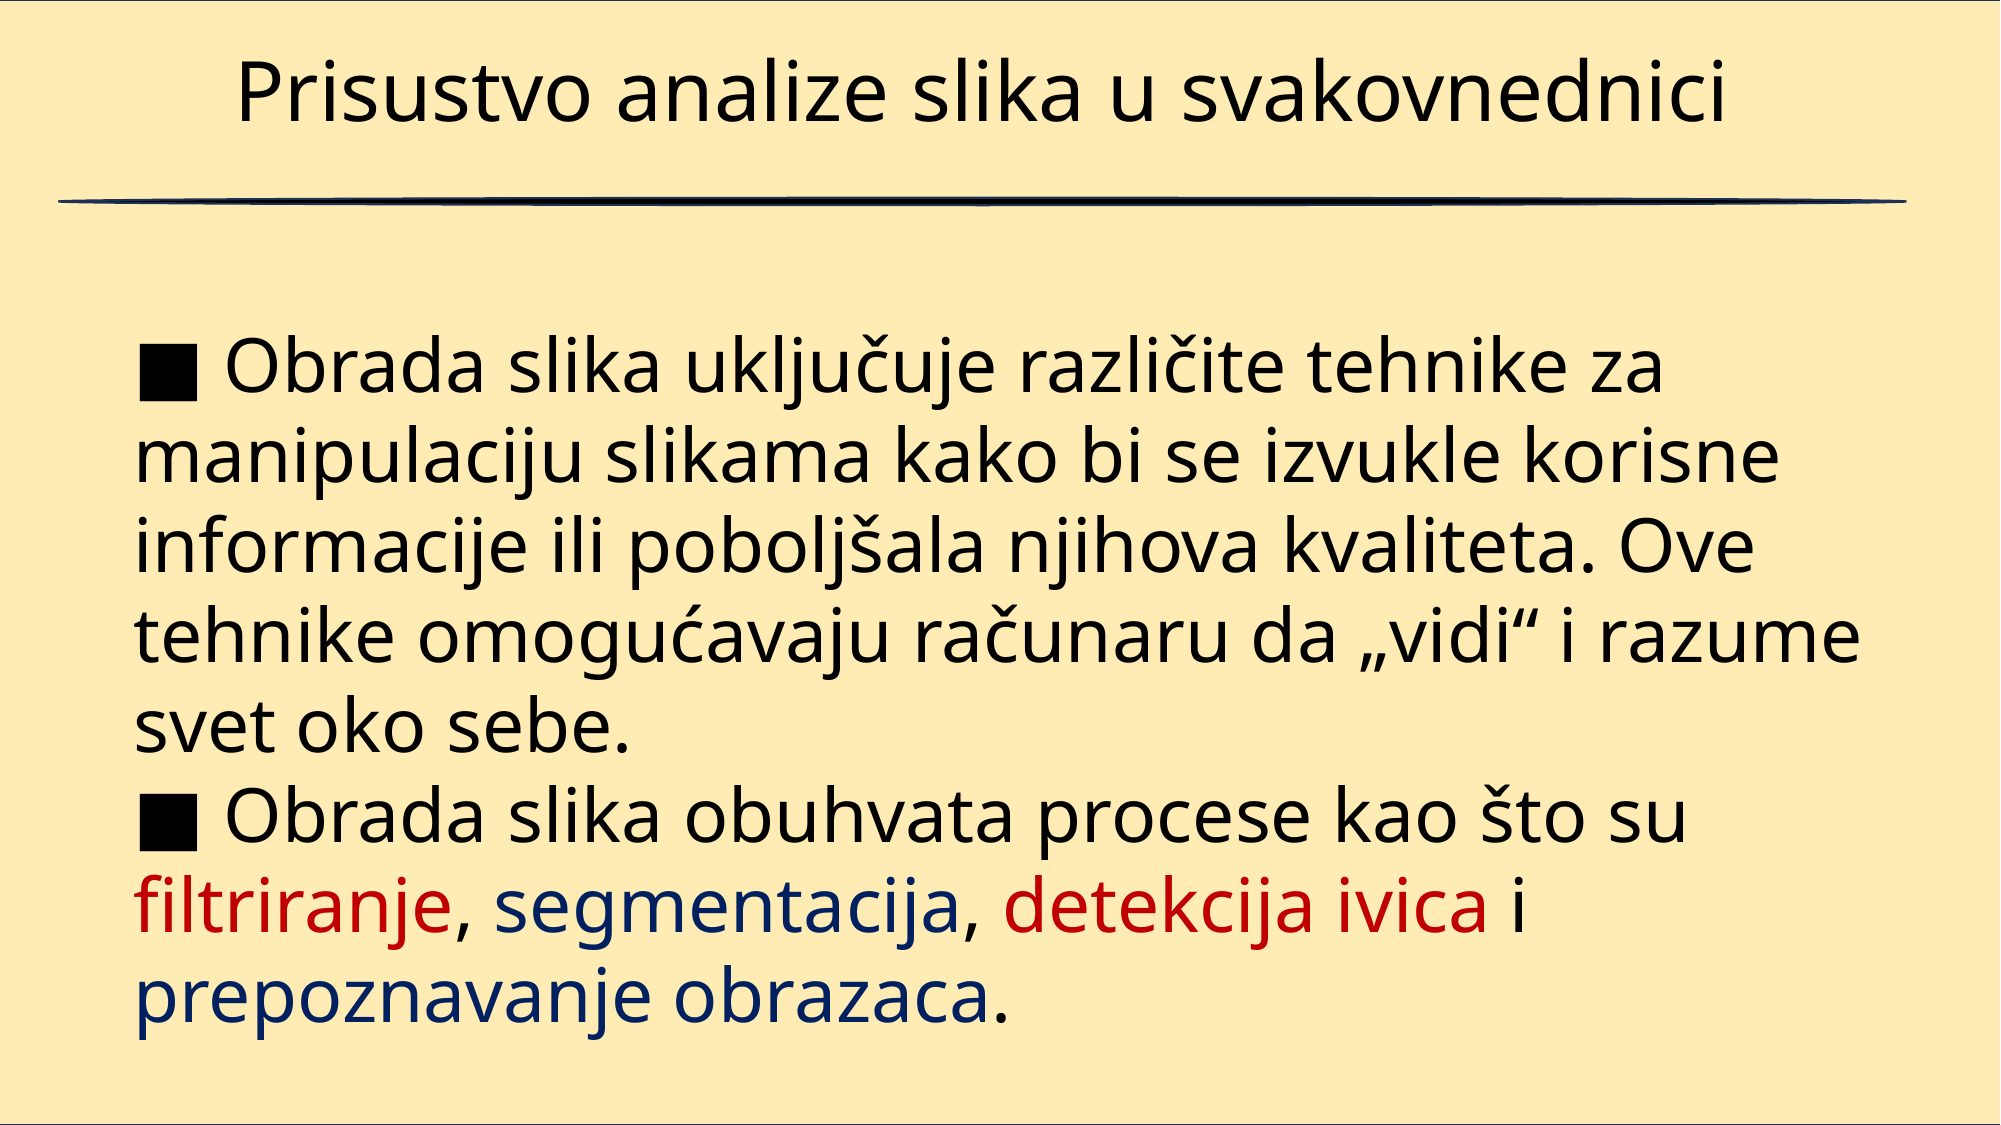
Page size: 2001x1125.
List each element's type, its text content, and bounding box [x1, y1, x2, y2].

text_box Prisustvo analize slika u svakovnednici [0, 30, 1979, 146]
text_box [58, 196, 1907, 207]
text_box ■ Obrada slika uključuje različite tehnike za manipulaciju slikama kako bi se izvukle korisne informacije ili poboljšala njihova kvaliteta. Ove tehnike omogućavaju računaru da „vidi“ i razume svet oko sebe. ■ Obrada slika obuhvata procese kao što su filtriranje, segmentacija, detekcija ivica i prepoznavanje obrazaca. [118, 310, 1907, 1045]
text_box [0, 0, 2000, 1125]
